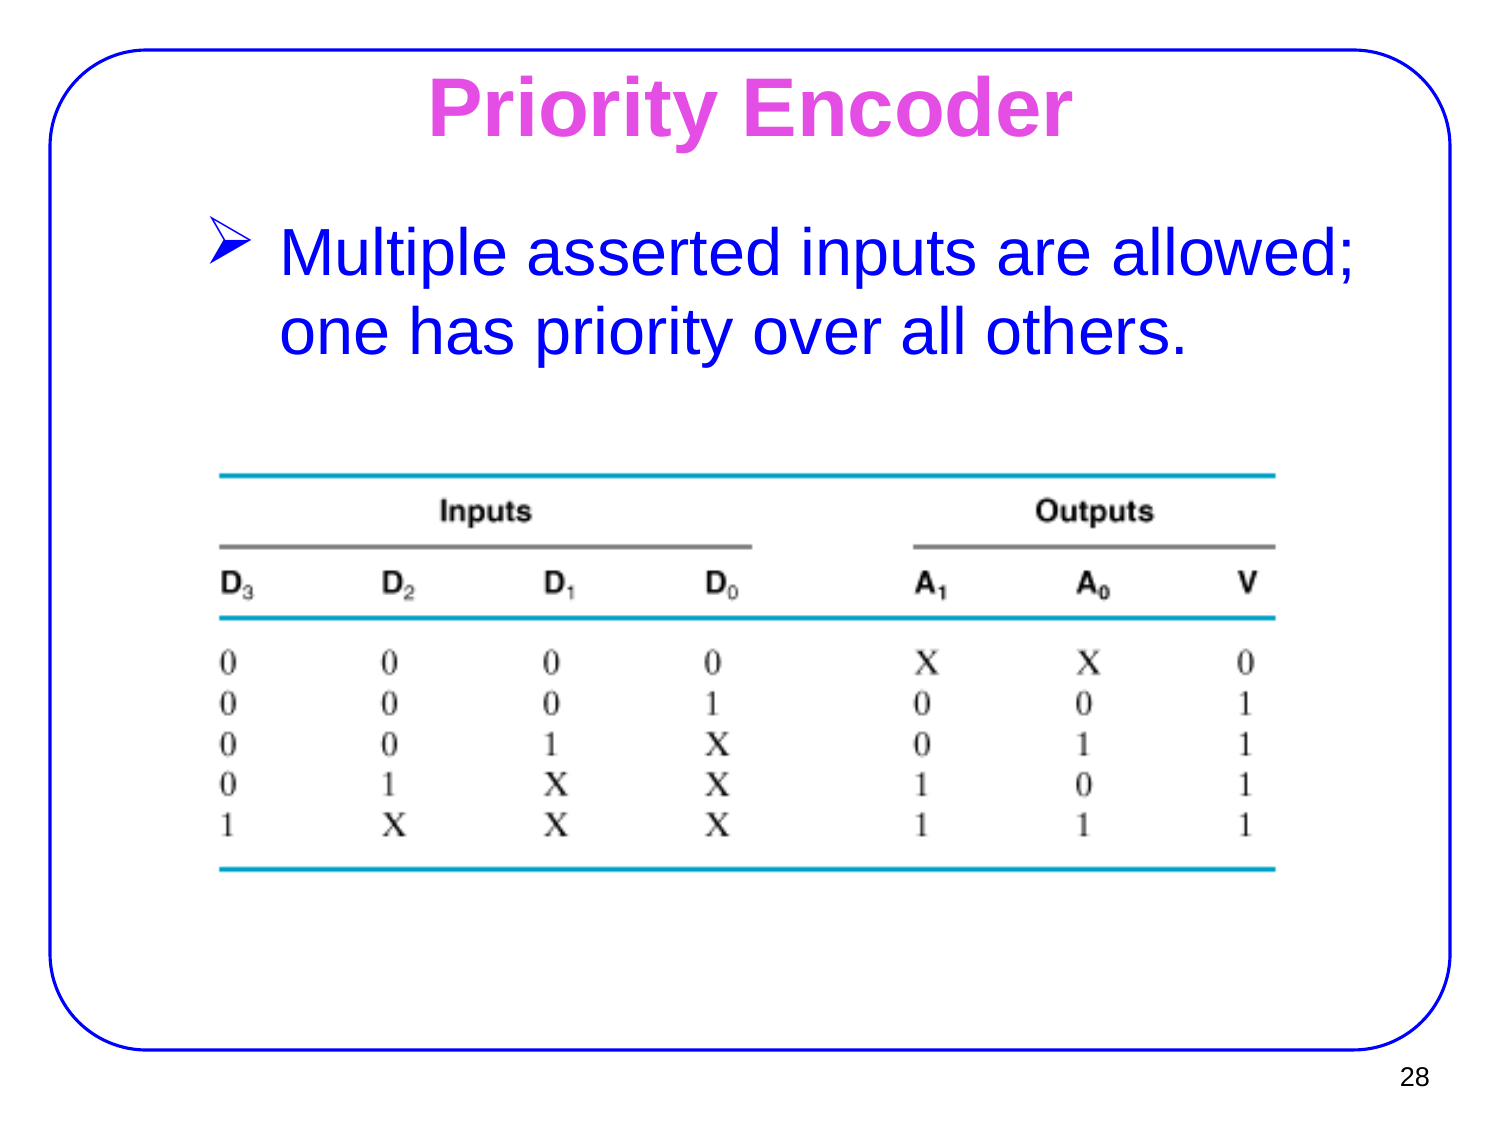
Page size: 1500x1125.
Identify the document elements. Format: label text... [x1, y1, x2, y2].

slide_number 28 [1351, 1047, 1444, 1104]
picture [194, 444, 1307, 889]
title Priority Encoder [113, 66, 1389, 140]
list Multiple asserted inputs are allowed; one has priority over all others. [112, 200, 1388, 386]
